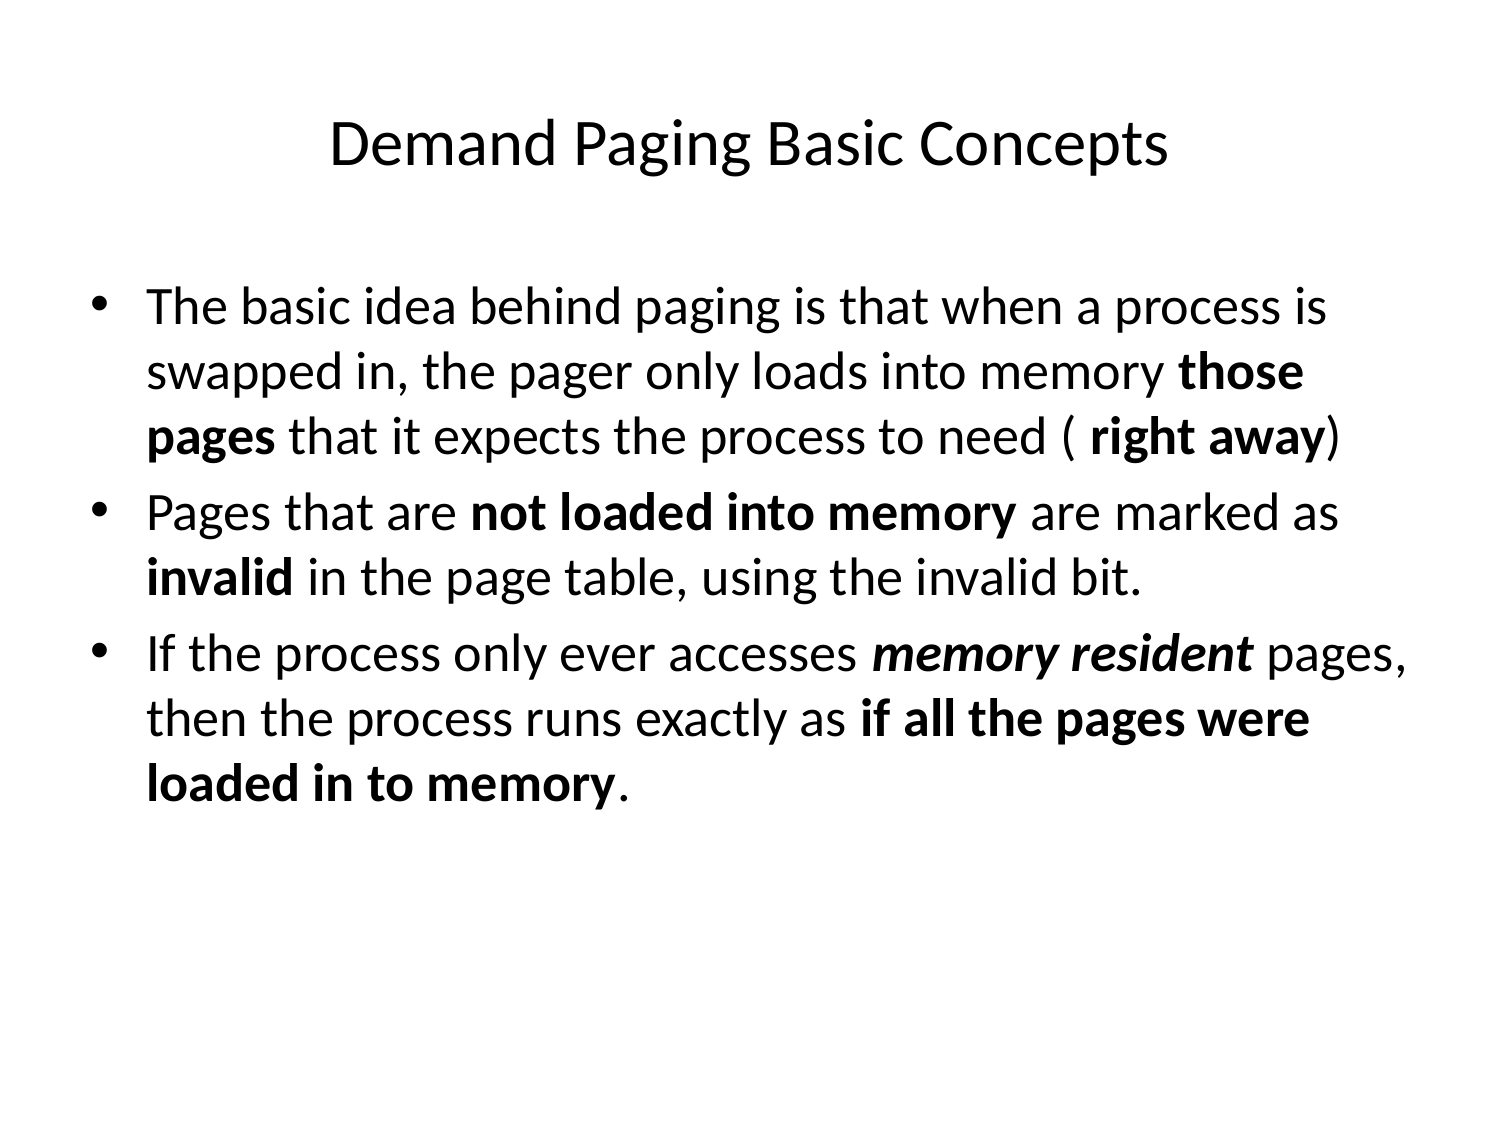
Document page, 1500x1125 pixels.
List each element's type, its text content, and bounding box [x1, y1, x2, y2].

list The basic idea behind paging is that when a process is swapped in, the pager only loads into memory those pages that it expects the process to need ( right away) Pages that are not loaded into memory are marked as invalid in the page table, using the invalid bit. If the process only ever accesses memory resident pages, then the process runs exactly as if all the pages were loaded in to memory. [75, 262, 1425, 950]
title Demand Paging Basic Concepts [75, 45, 1425, 233]
